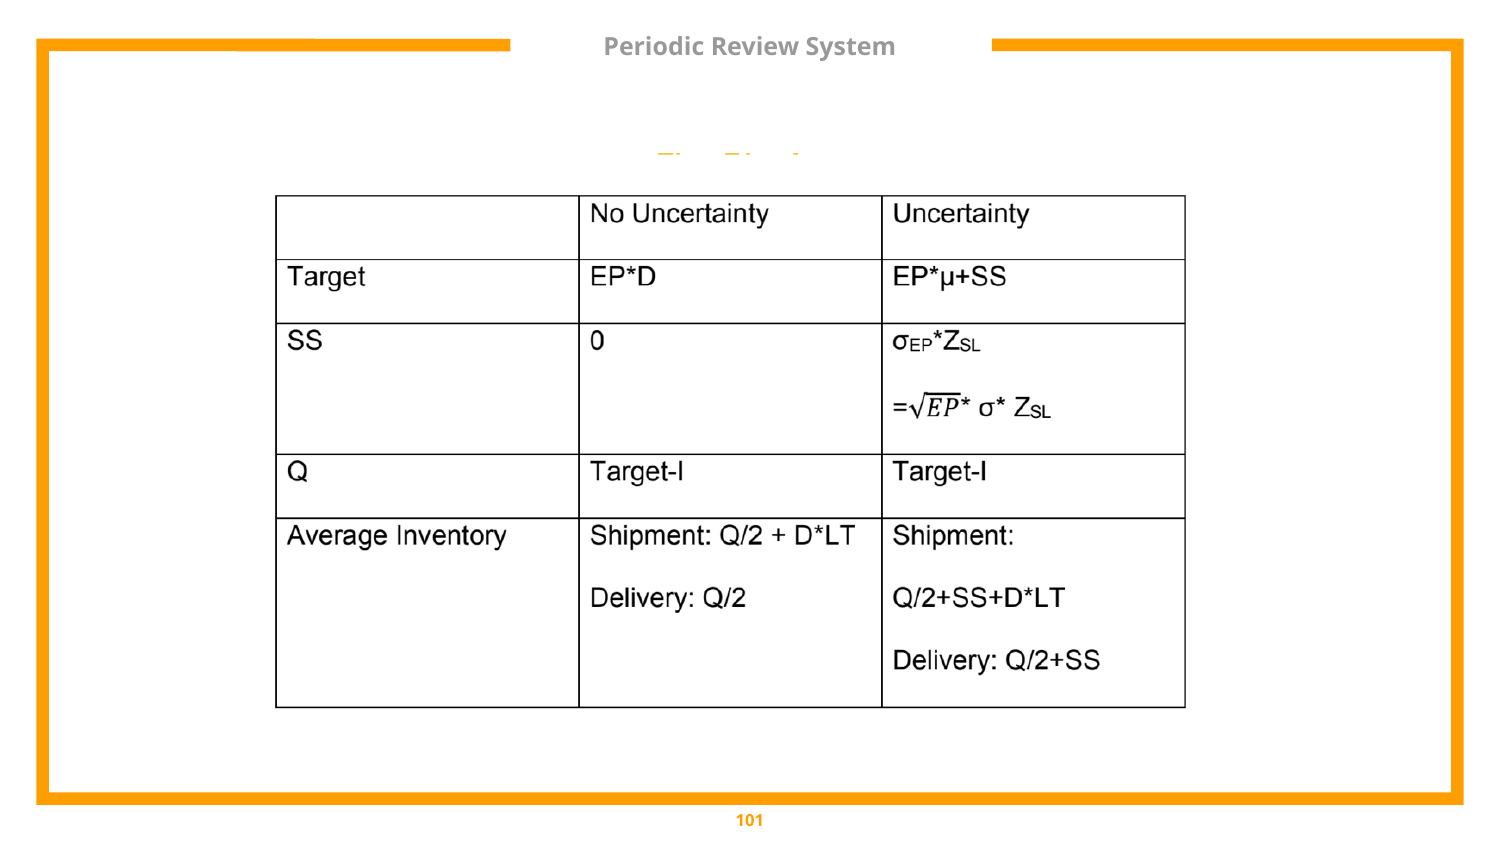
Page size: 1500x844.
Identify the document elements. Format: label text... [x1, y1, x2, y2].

picture [225, 152, 1216, 722]
slide_number ‹#› [0, 798, 1500, 844]
title Periodic Review System [531, 16, 969, 76]
